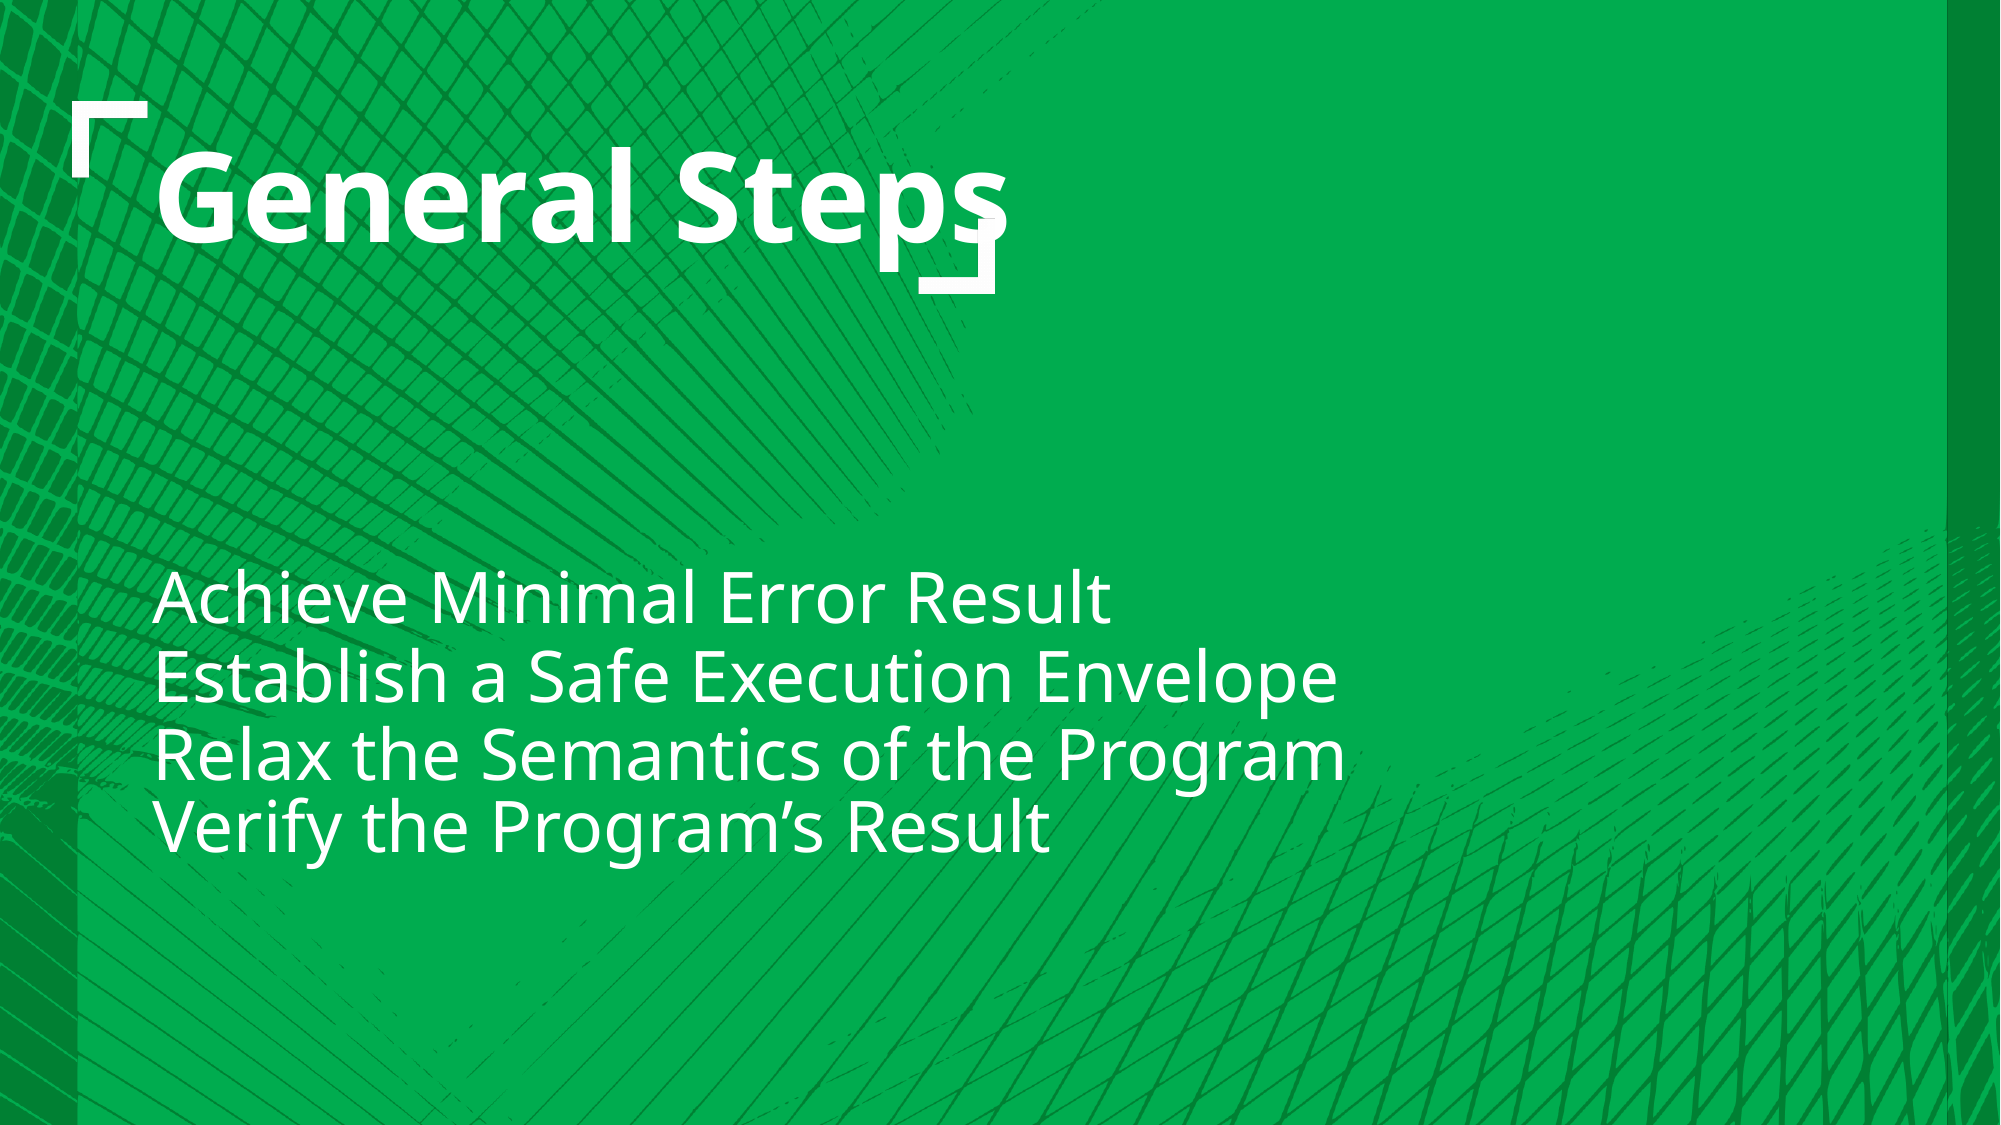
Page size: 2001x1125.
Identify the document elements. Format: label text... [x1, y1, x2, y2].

text_box Achieve Minimal Error Result [137, 554, 1863, 633]
picture [0, 0, 2001, 1125]
text_box General Steps [137, 59, 1863, 278]
text_box Establish a Safe Execution Envelope [137, 633, 1863, 711]
text_box Relax the Semantics of the Program [137, 711, 1863, 783]
text_box Verify the Program’s Result [137, 783, 1863, 877]
